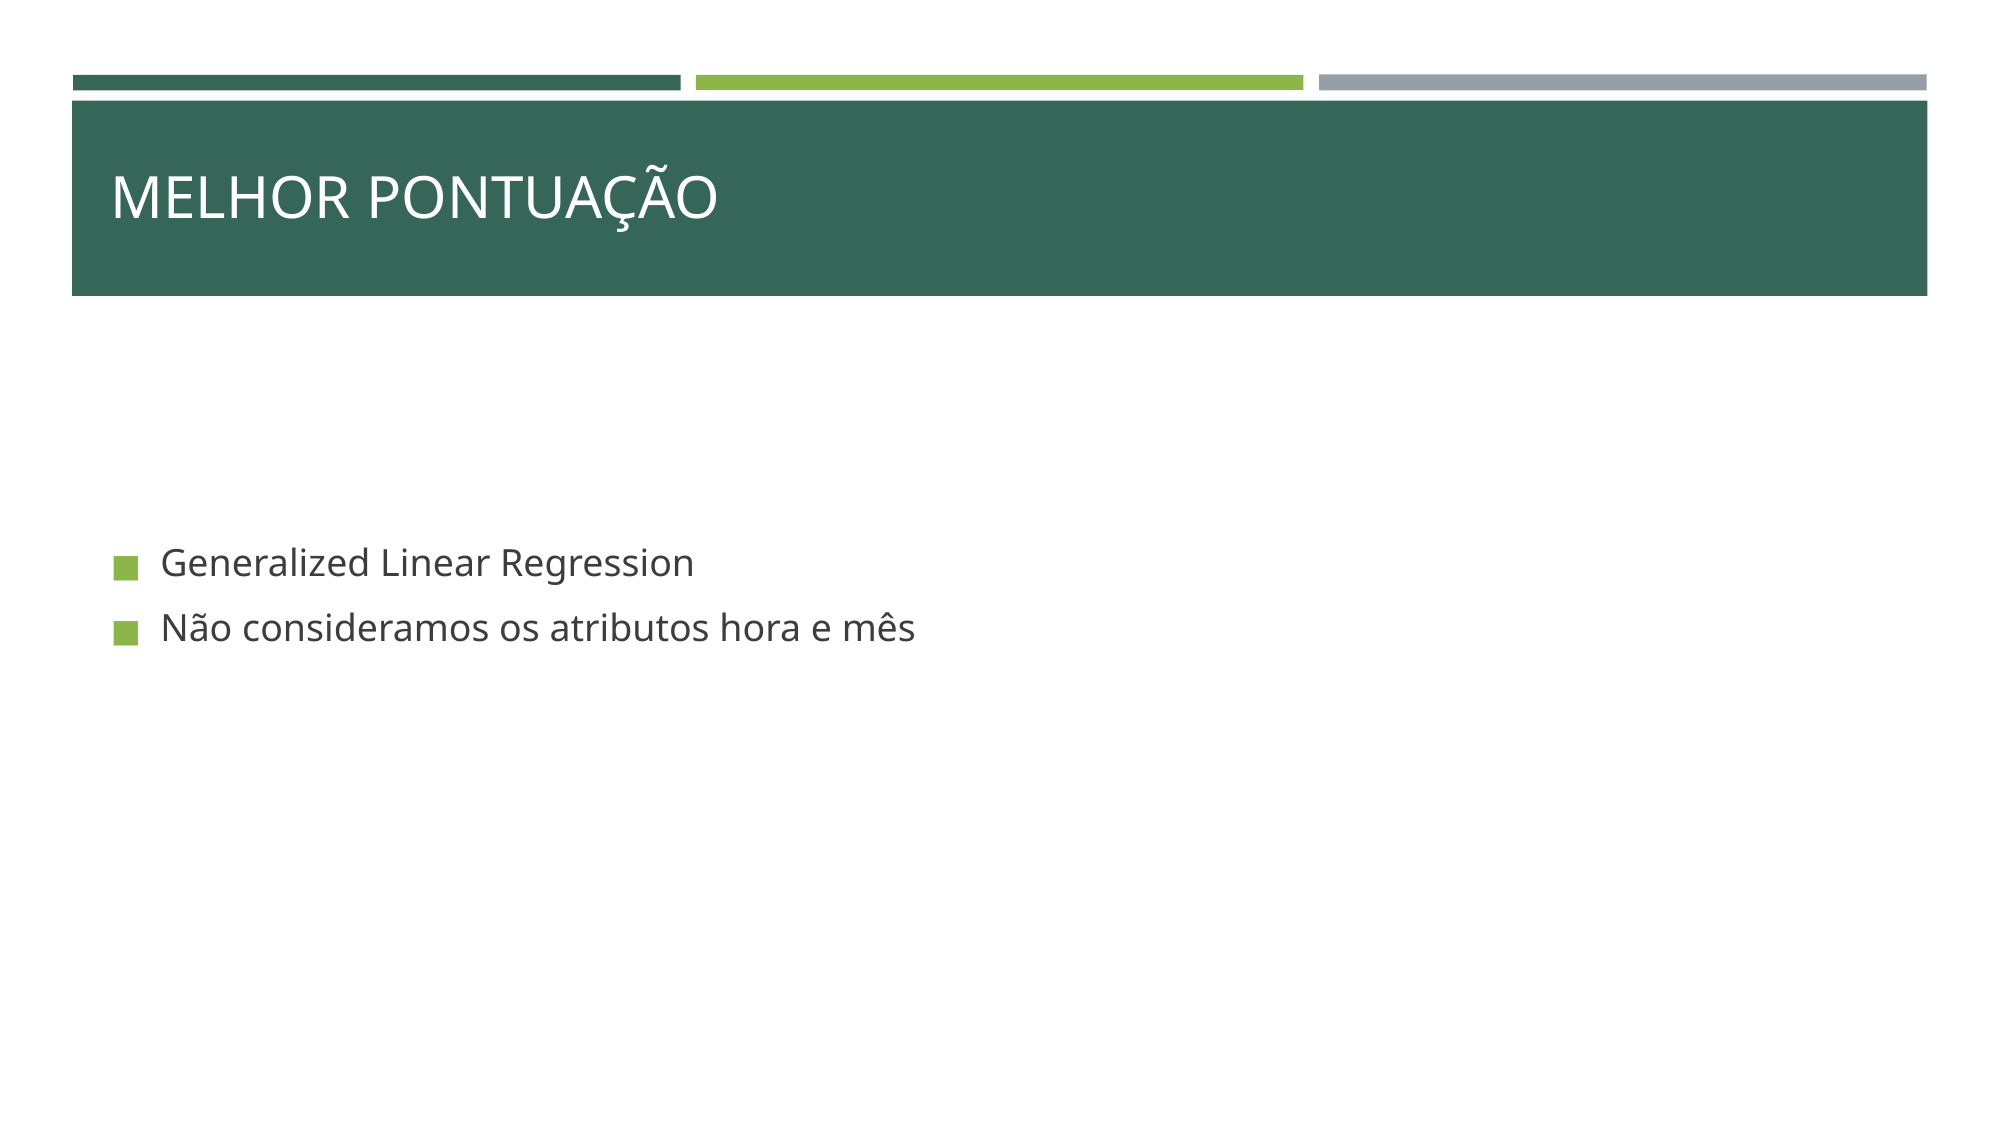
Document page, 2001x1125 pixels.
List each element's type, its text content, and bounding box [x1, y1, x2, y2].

list Generalized Linear Regression Não consideramos os atributos hora e mês [95, 357, 1905, 962]
title MELHOR PONTUAÇÃO [95, 151, 1905, 238]
